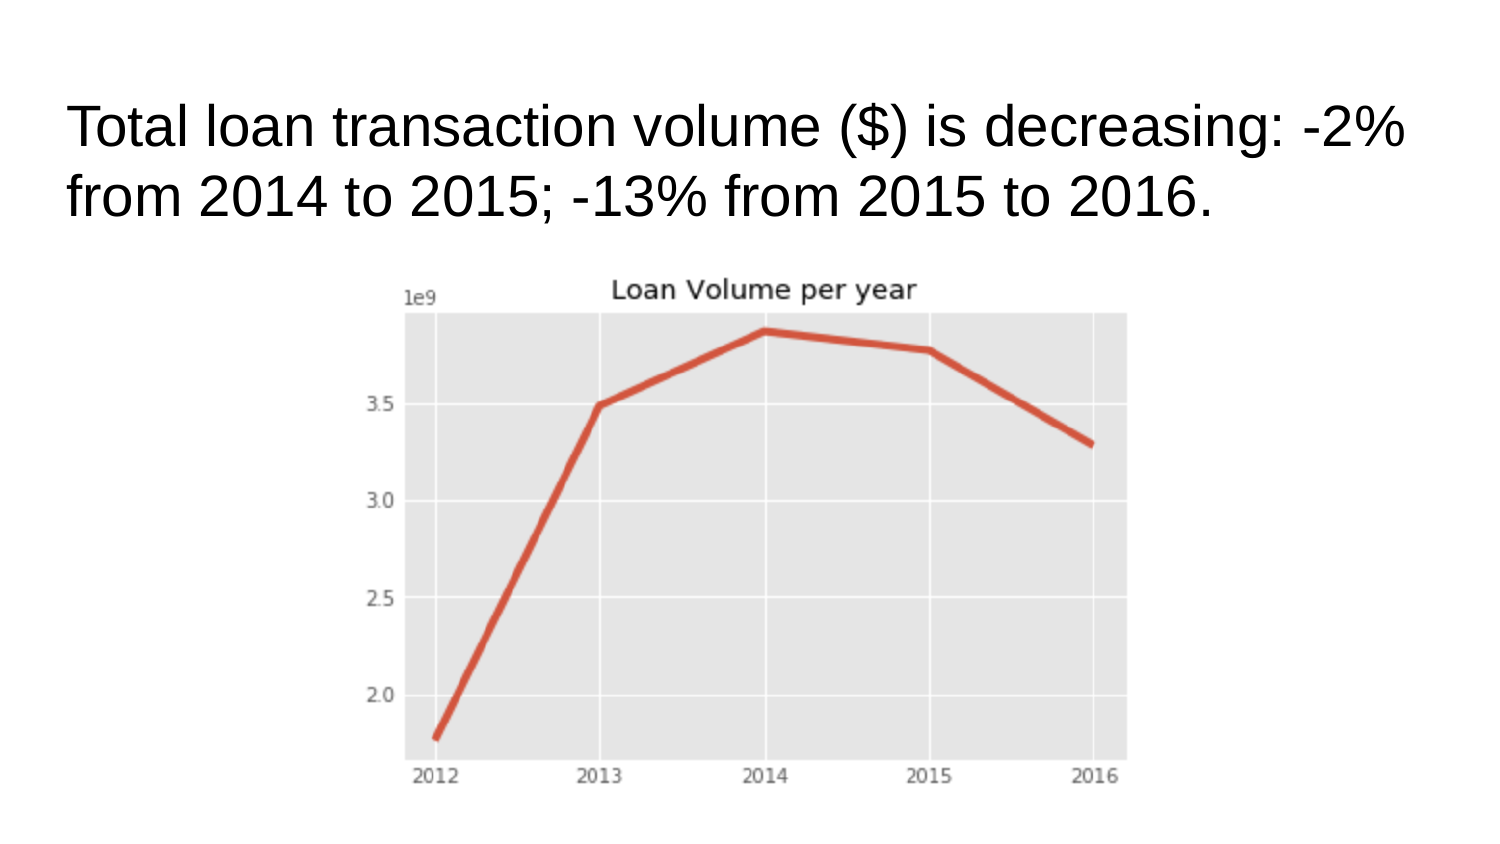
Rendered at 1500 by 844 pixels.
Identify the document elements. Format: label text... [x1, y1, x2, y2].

picture [327, 266, 1173, 804]
title Total loan transaction volume ($) is decreasing: -2% from 2014 to 2015; -13% from 2015 to 2016. [51, 72, 1449, 167]
